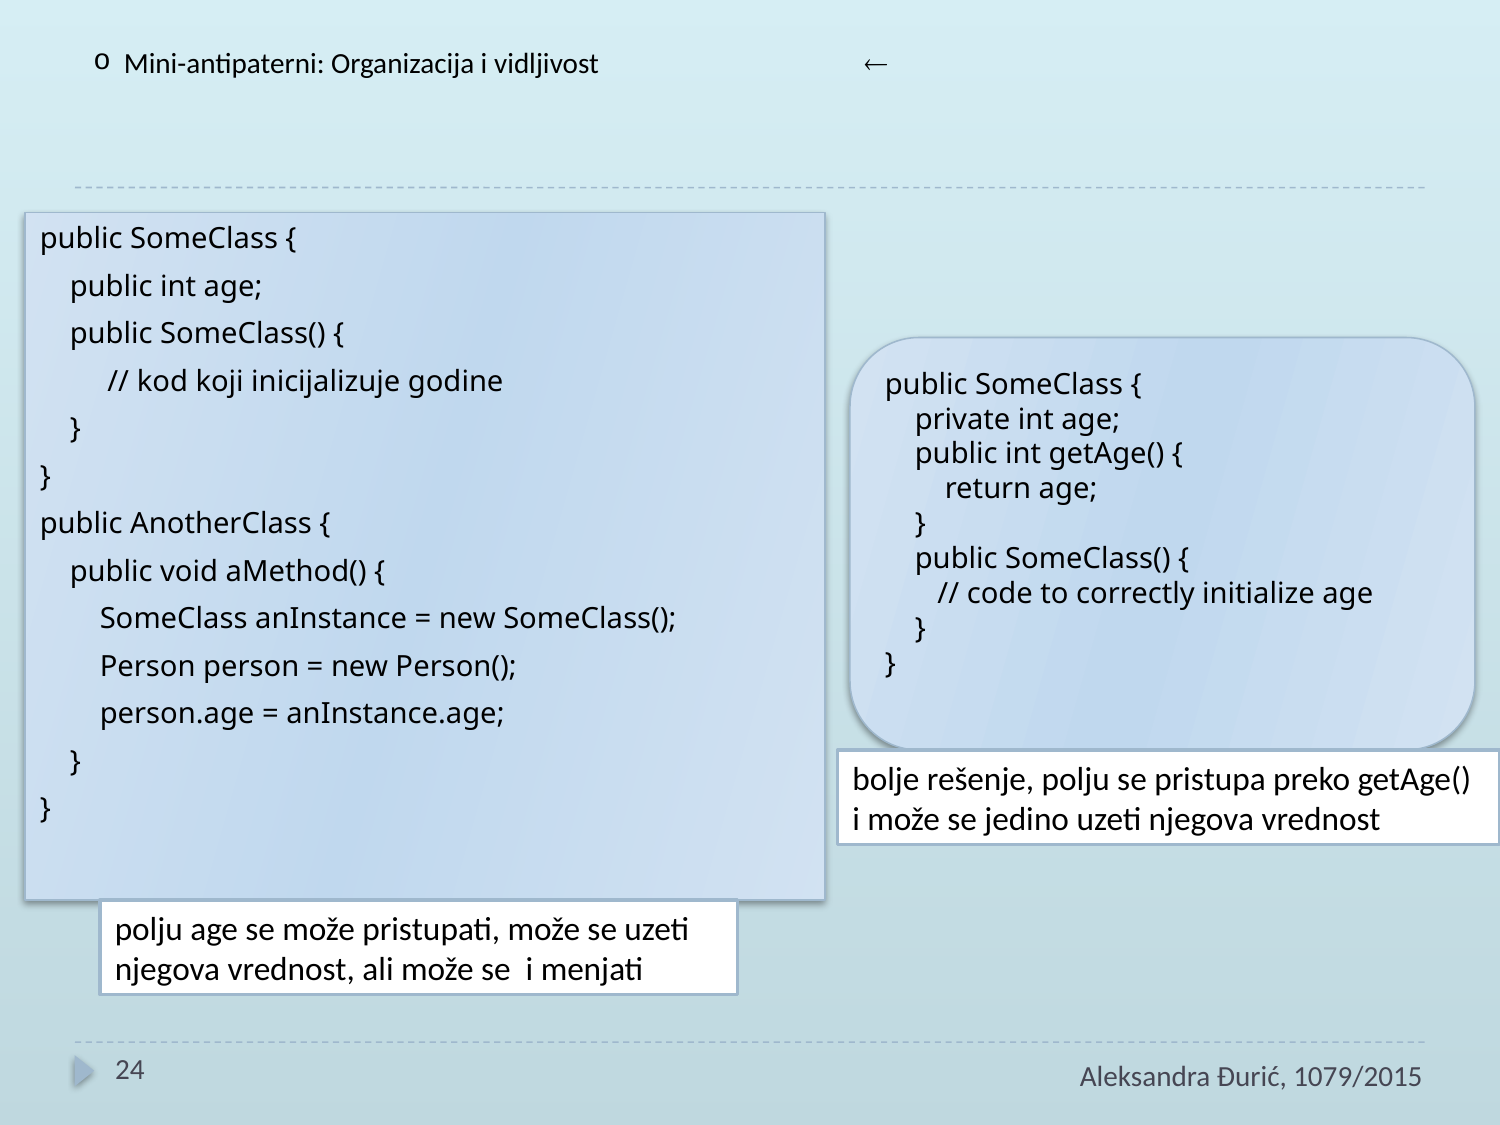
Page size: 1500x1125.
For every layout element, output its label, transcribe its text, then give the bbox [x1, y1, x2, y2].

footer Aleksandra Đurić, 1079/2015 [862, 1050, 1438, 1125]
text_box public SomeClass { private int age; public int getAge() { return age; } public SomeClass() { // code to correctly initialize age } } [849, 336, 1476, 748]
slide_number 24 [100, 1042, 426, 1103]
text_box  [849, 37, 968, 88]
list public SomeClass { public int age; public SomeClass() { // kod koji inicijalizuje godine } } public AnotherClass { public void aMethod() { SomeClass anInstance = new SomeClass(); Person person = new Person(); person.age = anInstance.age; } } [24, 212, 826, 901]
text_box bolje rešenje, polju se pristupa preko getAge() i može se jedino uzeti njegova vrednost [836, 748, 1500, 846]
text_box Mini-antipaterni: Organizacija i vidljivost [78, 37, 615, 88]
text_box polju age se može pristupati, može se uzeti njegova vrednost, ali može se i menjati [98, 898, 739, 996]
